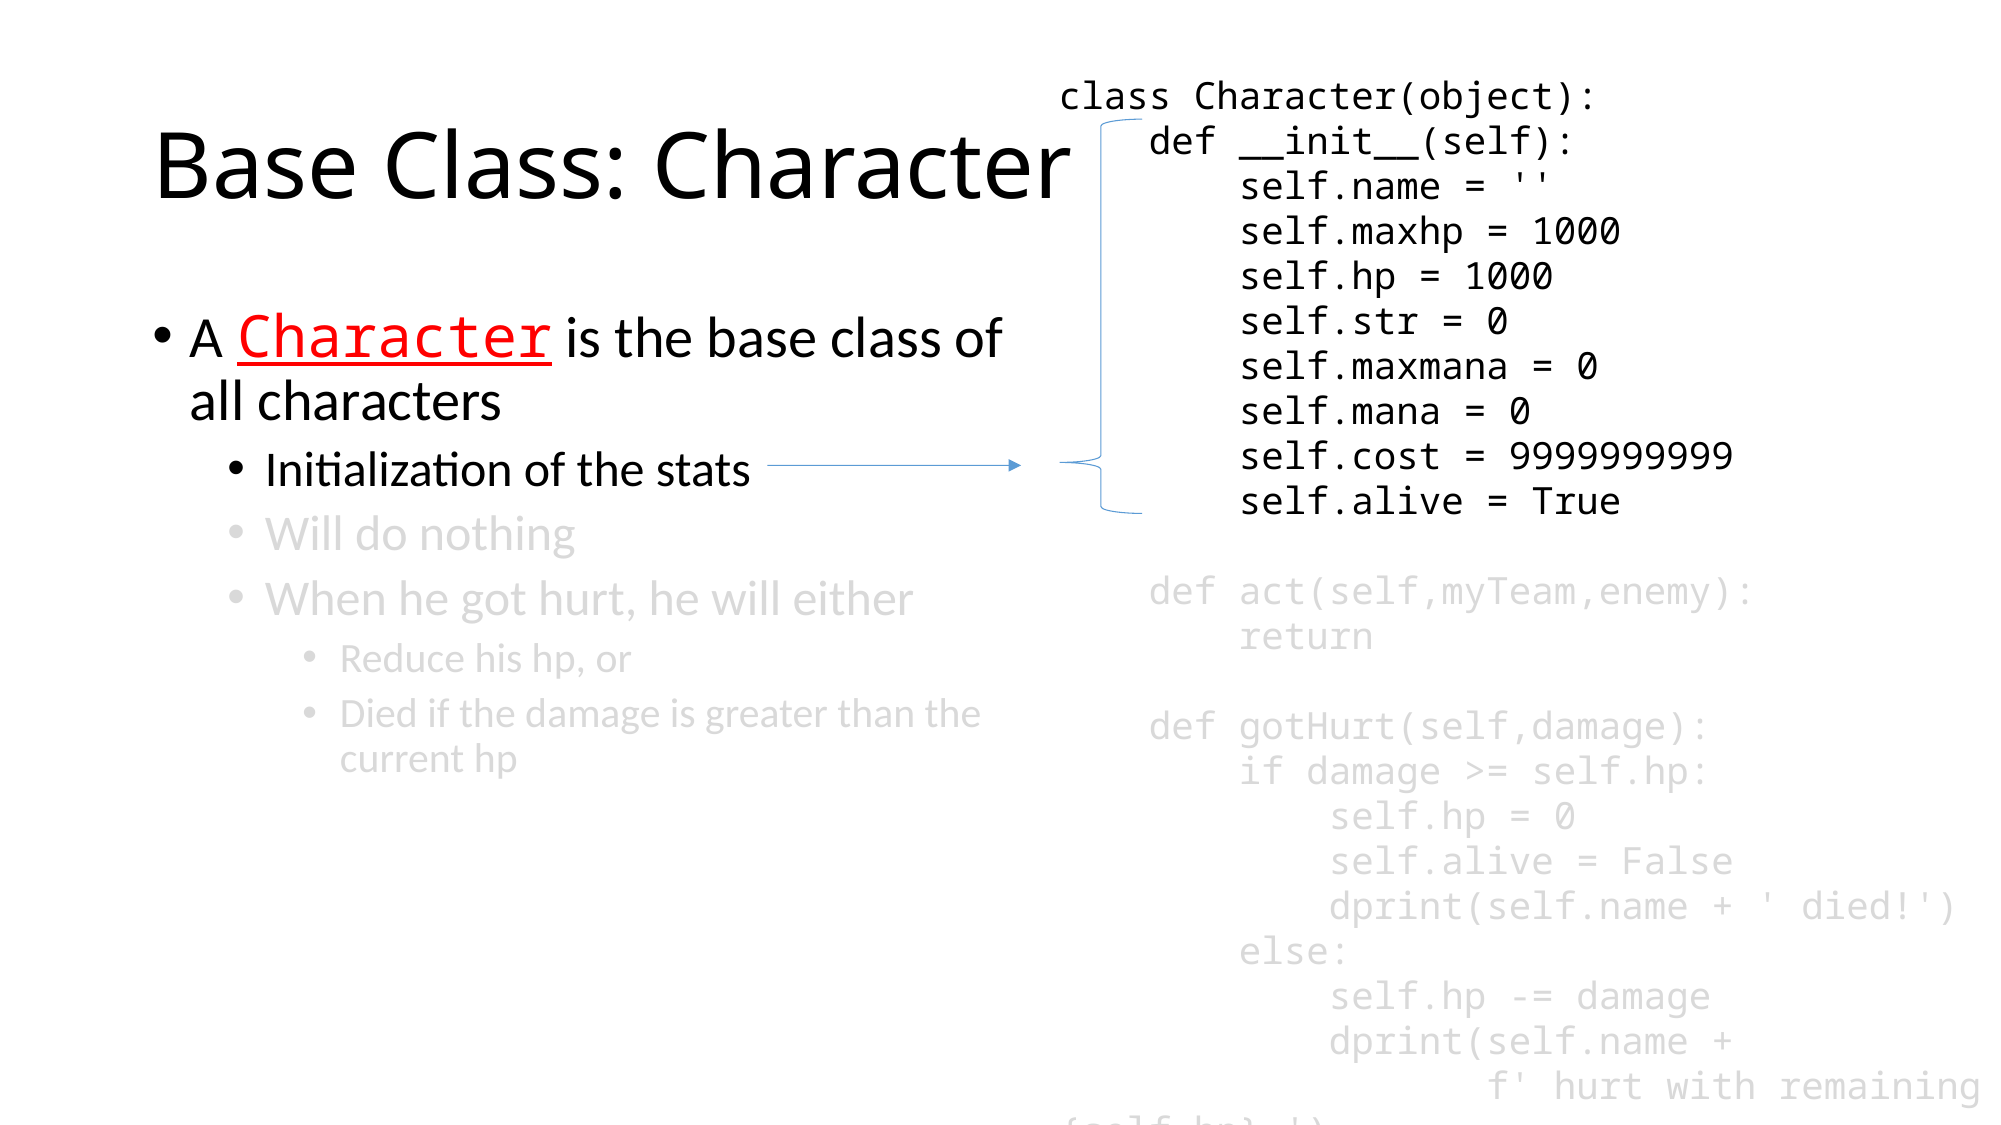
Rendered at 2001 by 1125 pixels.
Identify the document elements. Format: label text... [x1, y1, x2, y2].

title Base Class: Character [137, 59, 1863, 278]
list A Character is the base class of all characters Initialization of the stats Will do nothing When he got hurt, he will either Reduce his hp, or Died if the damage is greater than the current hp [137, 299, 1044, 1014]
text_box class Character(object): def __init__(self): self.name = '' self.maxhp = 1000 self.hp = 1000 self.str = 0 self.maxmana = 0 self.mana = 0 self.cost = 9999999999 self.alive = True def act(self,myTeam,enemy): return def gotHurt(self,damage): if damage >= self.hp: self.hp = 0 self.alive = False dprint(self.name + ' died!') else: self.hp -= damage dprint(self.name + f' hurt with remaining hp {self.hp}.') [1044, 64, 2000, 1125]
text_box [1059, 118, 1143, 514]
